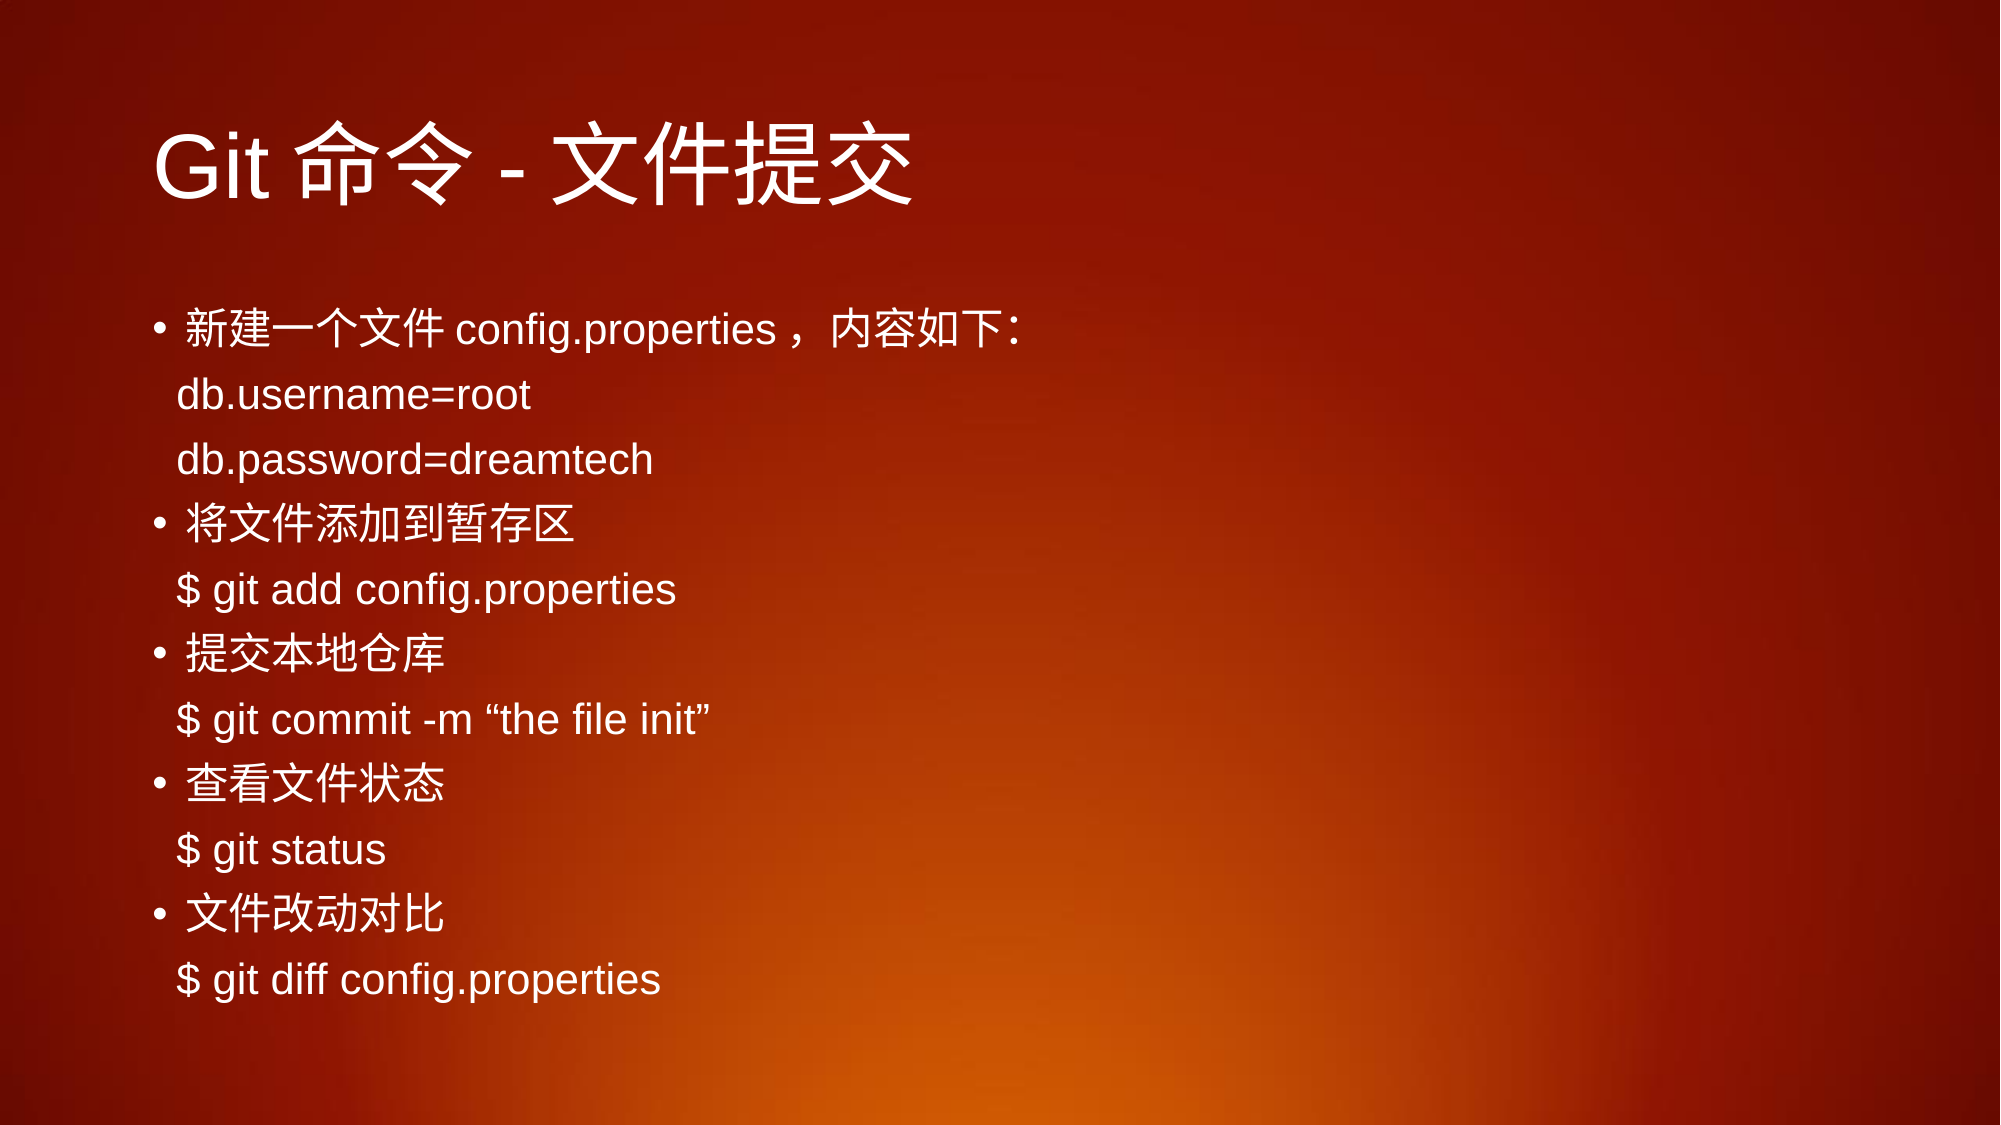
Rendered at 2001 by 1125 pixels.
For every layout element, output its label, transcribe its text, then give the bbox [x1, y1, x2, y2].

list 新建一个文件config.properties，内容如下： db.username=root db.password=dreamtech 将文件添加到暂存区 $ git add config.properties 提交本地仓库 $ git commit -m “the file init” 查看文件状态 $ git status 文件改动对比 $ git diff config.properties [137, 299, 1863, 1014]
picture [0, 0, 2000, 1125]
title Git命令-文件提交 [137, 59, 1863, 278]
